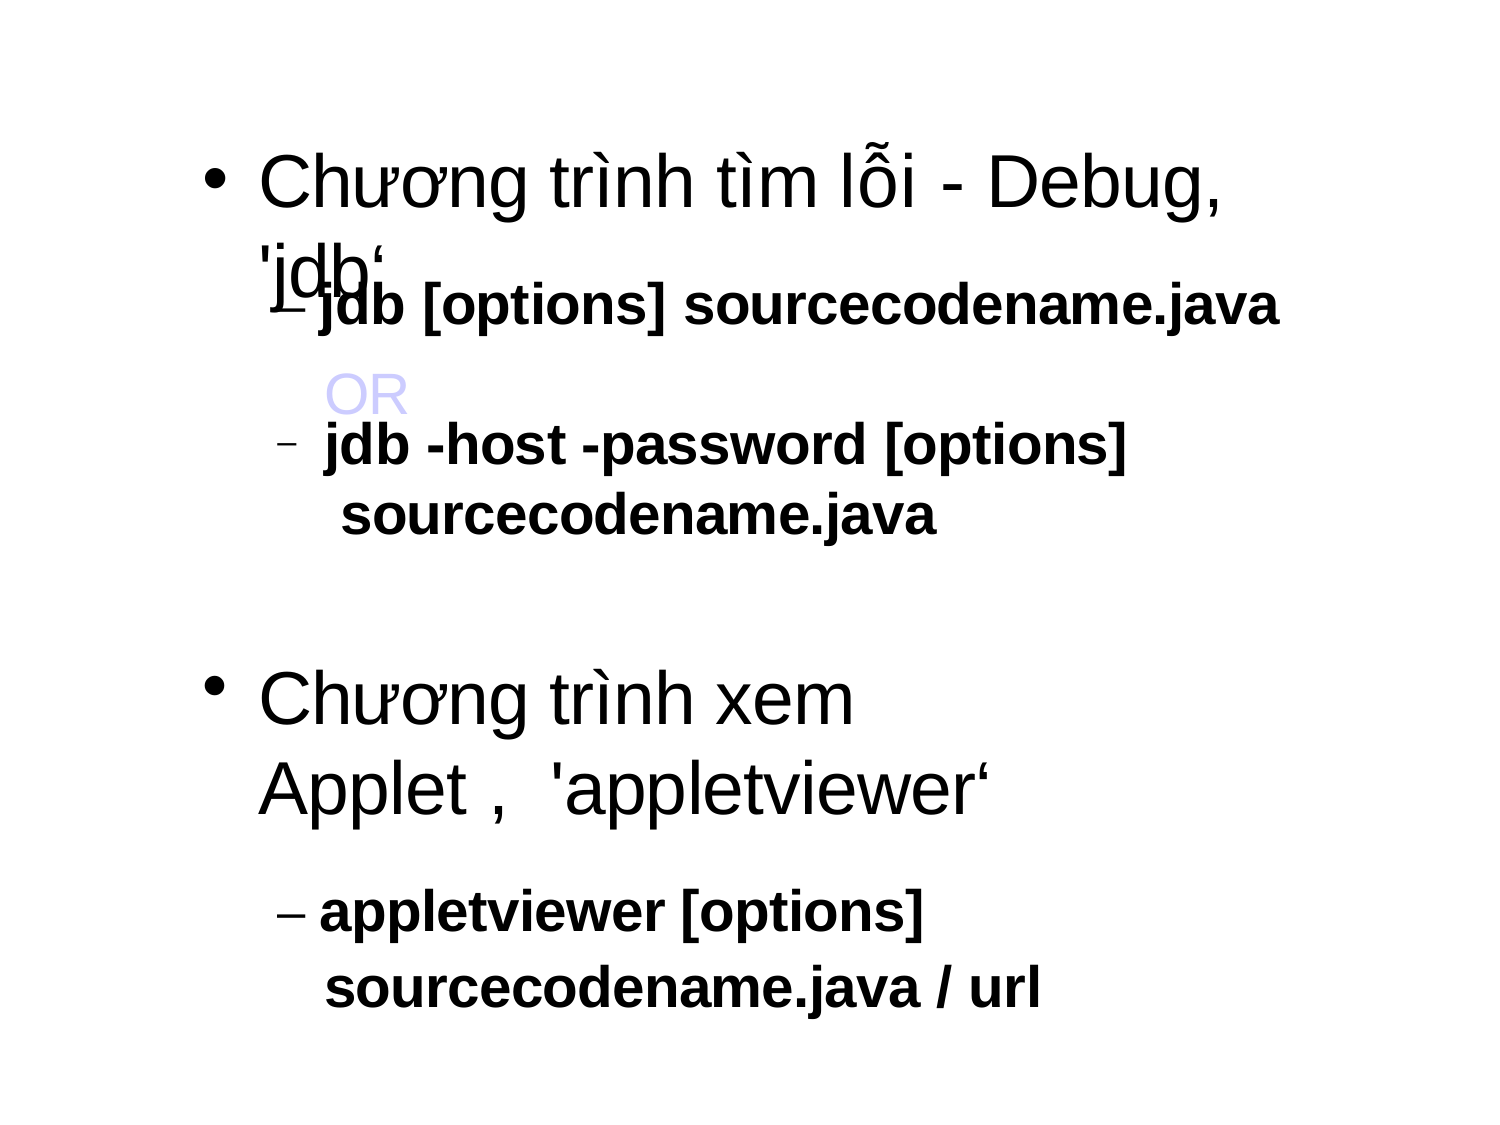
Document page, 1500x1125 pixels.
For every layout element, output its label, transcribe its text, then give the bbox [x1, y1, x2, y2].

text_box – jdb [options] sourcecodename.java OR [275, 220, 1288, 427]
title Chương trình tìm lỗi - Debug, 'jdb‘ [200, 130, 1369, 321]
text_box – [275, 416, 299, 461]
text_box jdb -host -password [options] sourcecodename.java [322, 404, 1131, 547]
text_box Chương trình xem Applet , 'appletviewer‘ – appletviewer [options] sourcecodename.java / url [200, 647, 1126, 1019]
